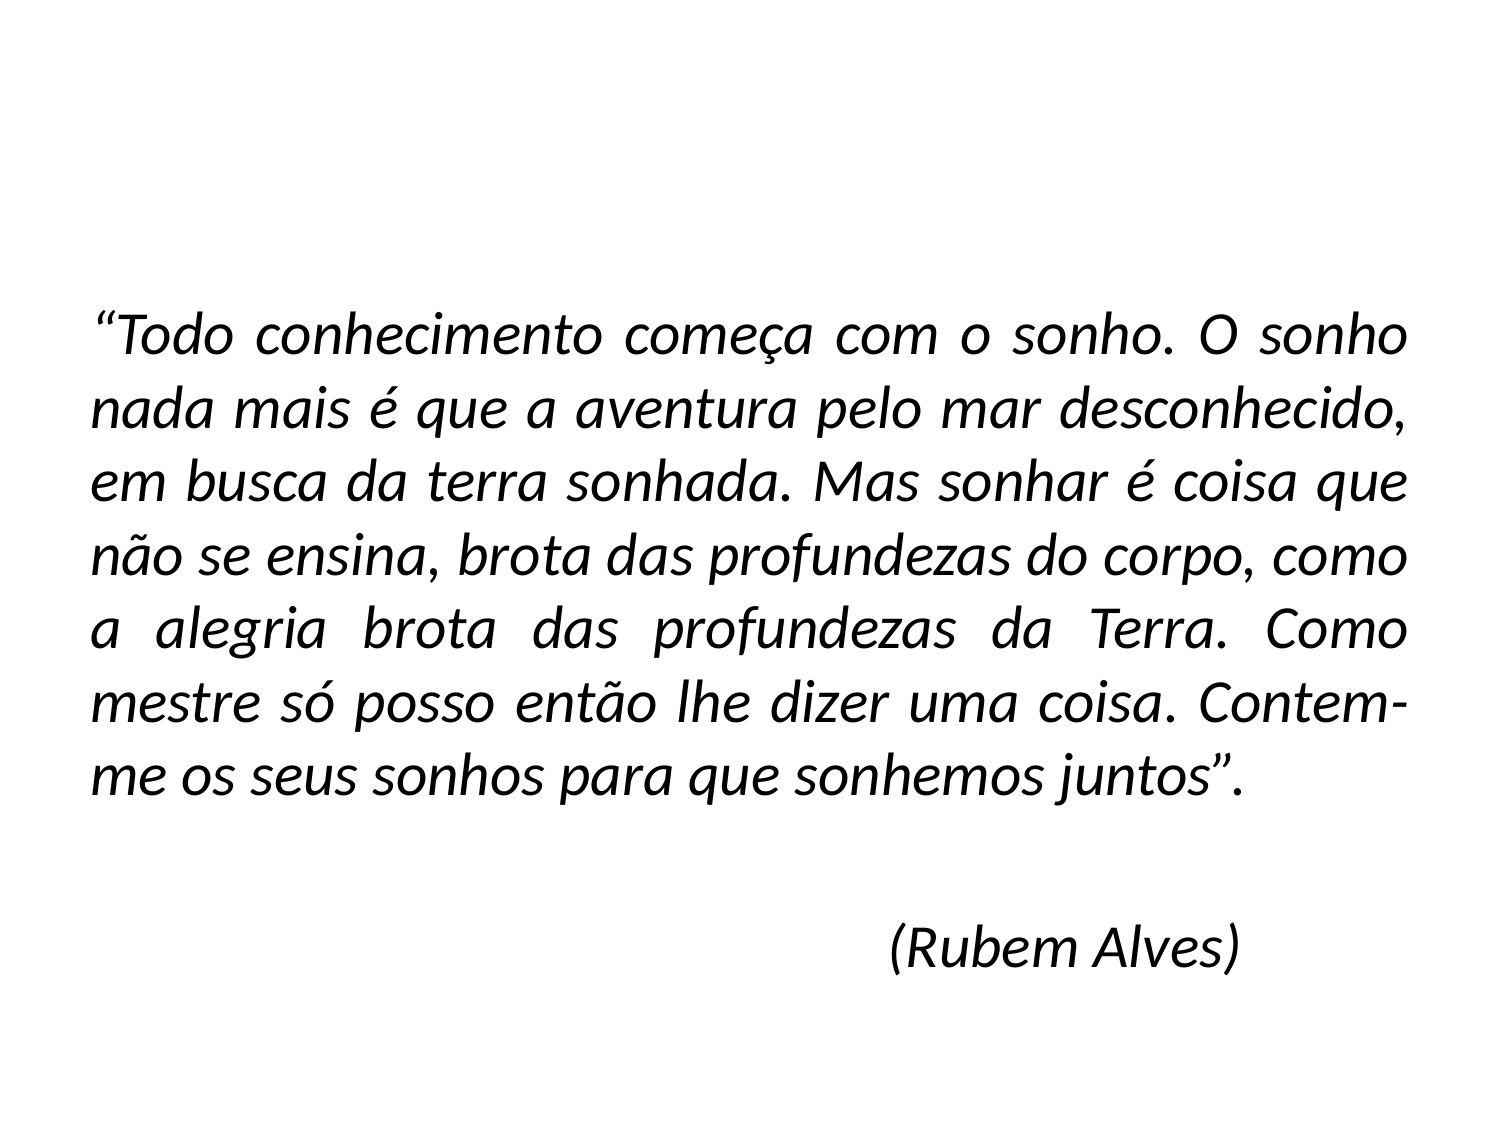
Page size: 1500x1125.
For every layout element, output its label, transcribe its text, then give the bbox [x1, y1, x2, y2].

list “Todo conhecimento começa com o sonho. O sonho nada mais é que a aventura pelo mar desconhecido, em busca da terra sonhada. Mas sonhar é coisa que não se ensina, brota das profundezas do corpo, como a alegria brota das profundezas da Terra. Como mestre só posso então lhe dizer uma coisa. Contem-me os seus sonhos para que sonhemos juntos”. (Rubem Alves) [75, 210, 1425, 1005]
